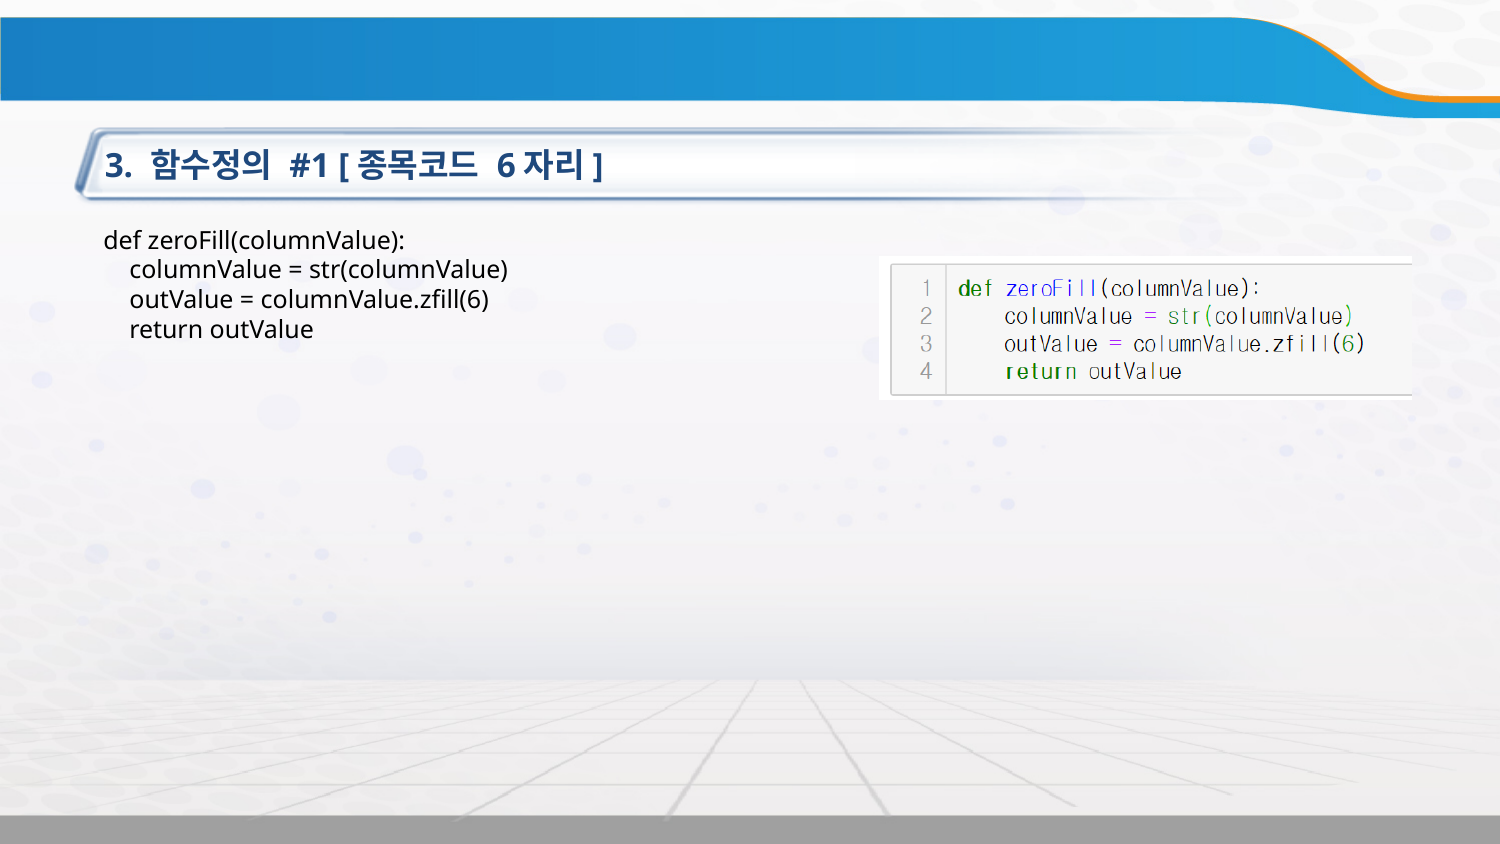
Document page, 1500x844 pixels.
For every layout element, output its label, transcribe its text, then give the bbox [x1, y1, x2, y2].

text_box def zeroFill(columnValue): columnValue = str(columnValue) outValue = columnValue.zfill(6) return outValue [88, 216, 1237, 352]
text_box 실습1. 원하는 종목코드 가져오기 [29, 0, 1175, 103]
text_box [74, 126, 1289, 208]
picture [0, 0, 1500, 844]
